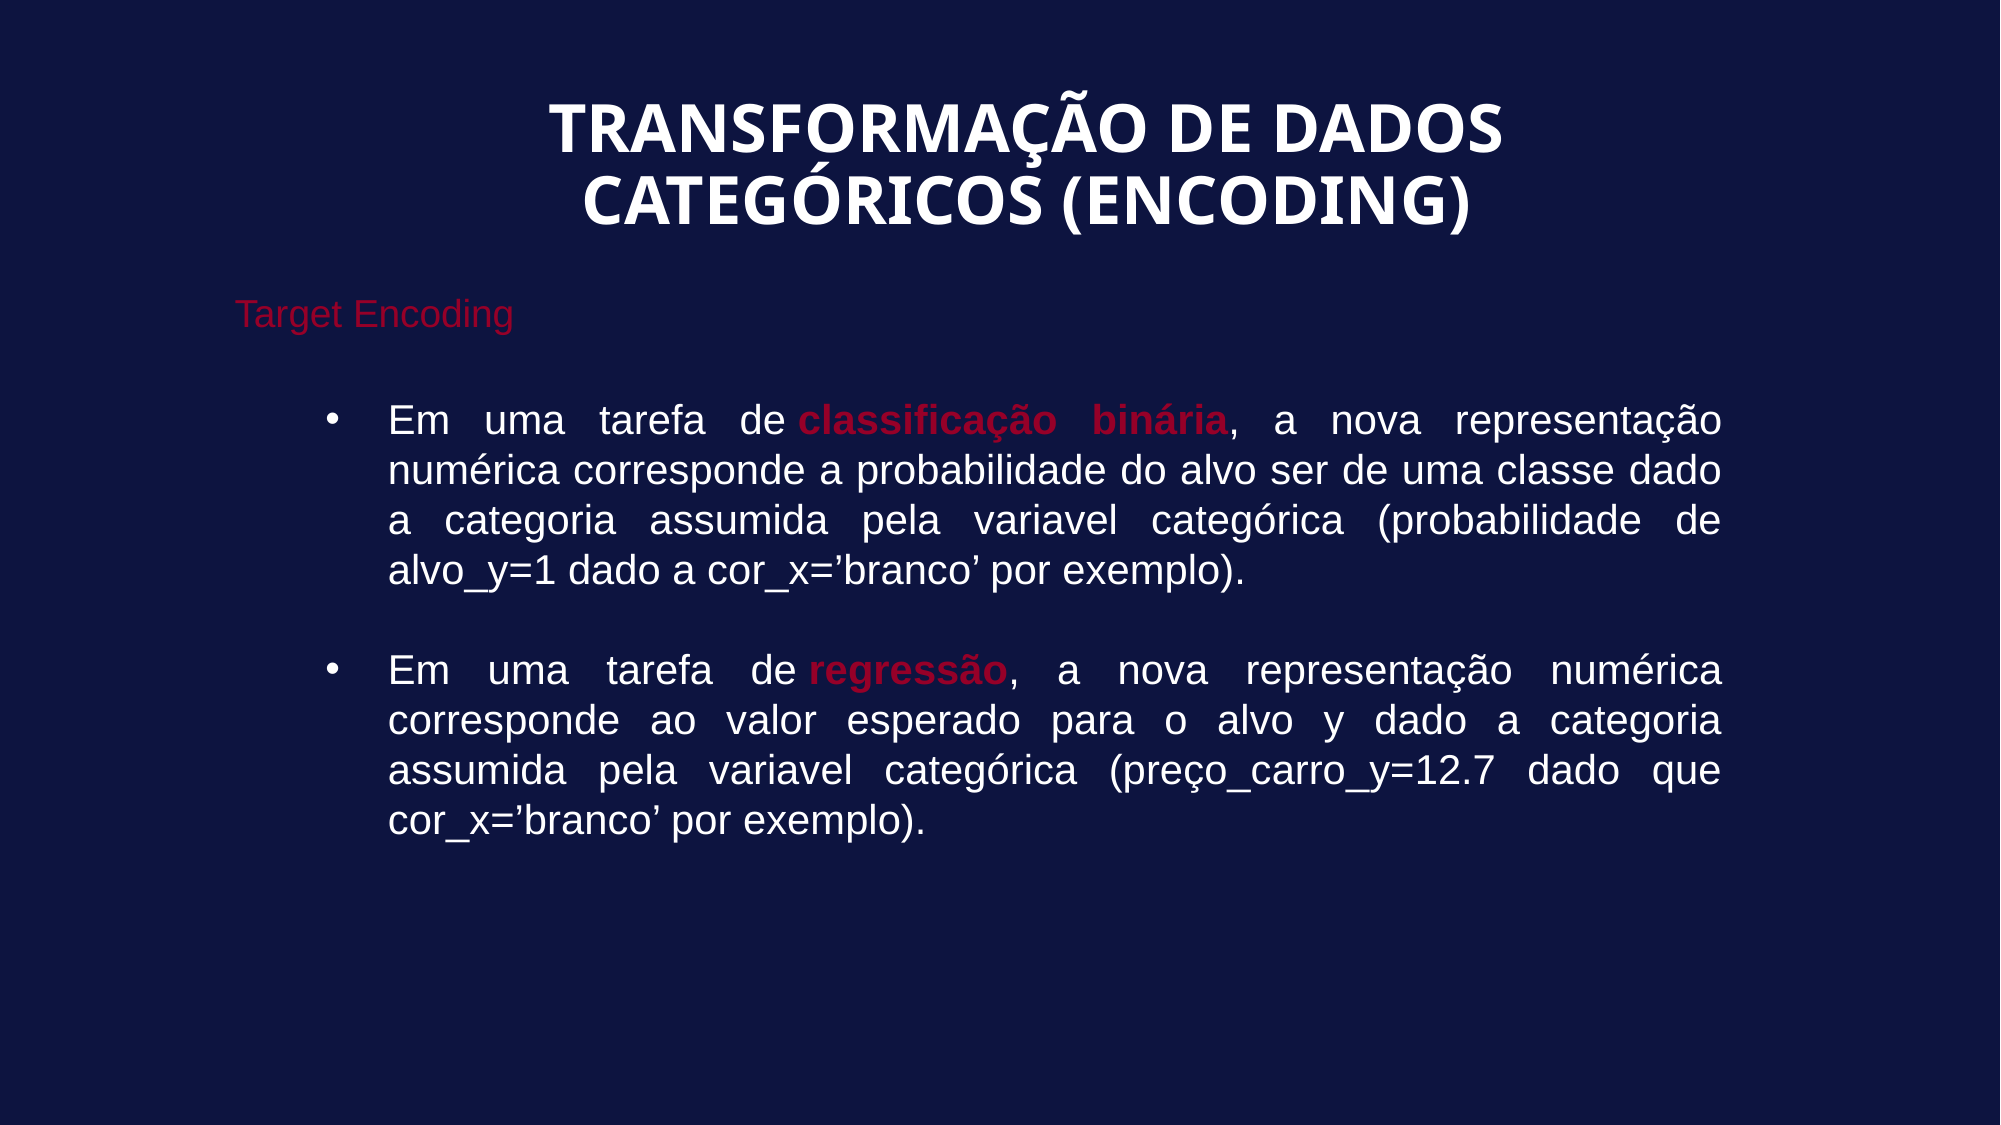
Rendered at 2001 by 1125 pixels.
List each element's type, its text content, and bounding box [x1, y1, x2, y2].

text_box Target Encoding [219, 254, 1810, 343]
text_box Em uma tarefa de classificação binária, a nova representação numérica corresponde a probabilidade do alvo ser de uma classe dado a categoria assumida pela variavel categórica (probabilidade de alvo_y=1 dado a cor_x=’branco’ por exemplo). Em uma tarefa de regressão, a nova representação numérica corresponde ao valor esperado para o alvo y dado a categoria assumida pela variavel categórica (preço_carro_y=12.7 dado que cor_x=’branco’ por exemplo). [310, 385, 1738, 851]
text_box TRANSFORMAÇÃO DE DADOS CATEGÓRICOS (ENCODING) [447, 87, 1606, 171]
